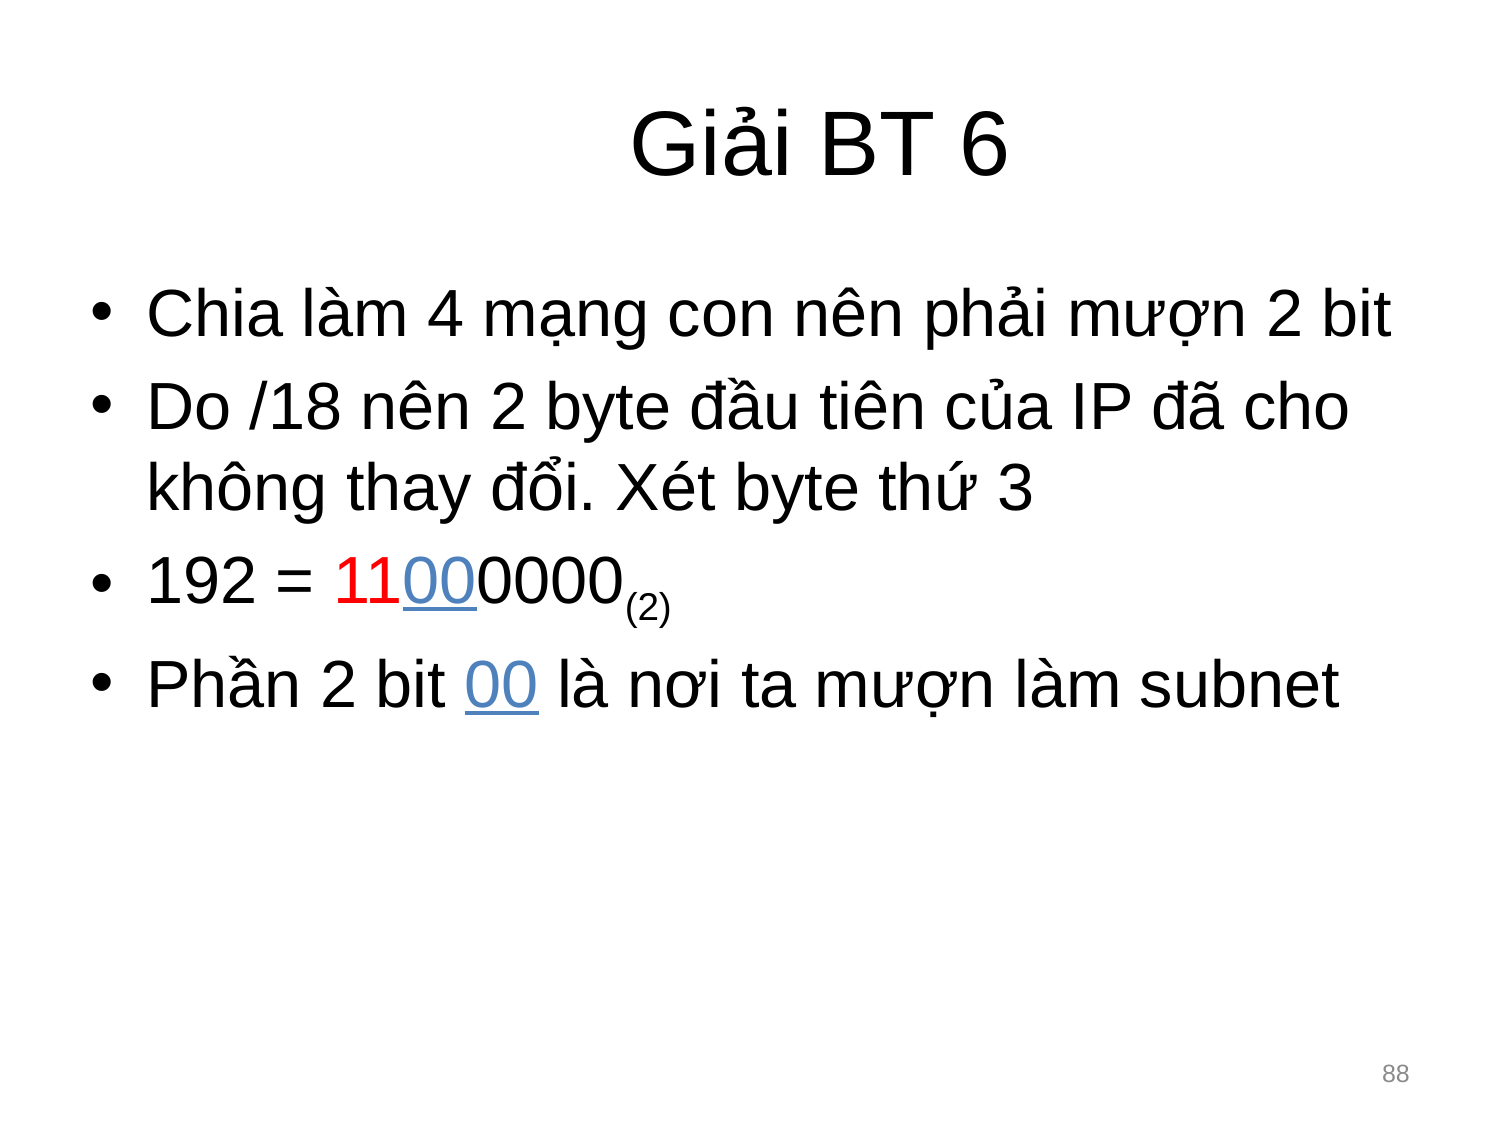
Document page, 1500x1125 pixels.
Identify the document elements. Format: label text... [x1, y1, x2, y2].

slide_number 88 [1074, 1042, 1425, 1103]
title Giải BT 6 [174, 45, 1466, 233]
list Chia làm 4 mạng con nên phải mượn 2 bit Do /18 nên 2 byte đầu tiên của IP đã cho không thay đổi. Xét byte thứ 3 192 = 11000000(2) Phần 2 bit 00 là nơi ta mượn làm subnet [75, 262, 1425, 1005]
